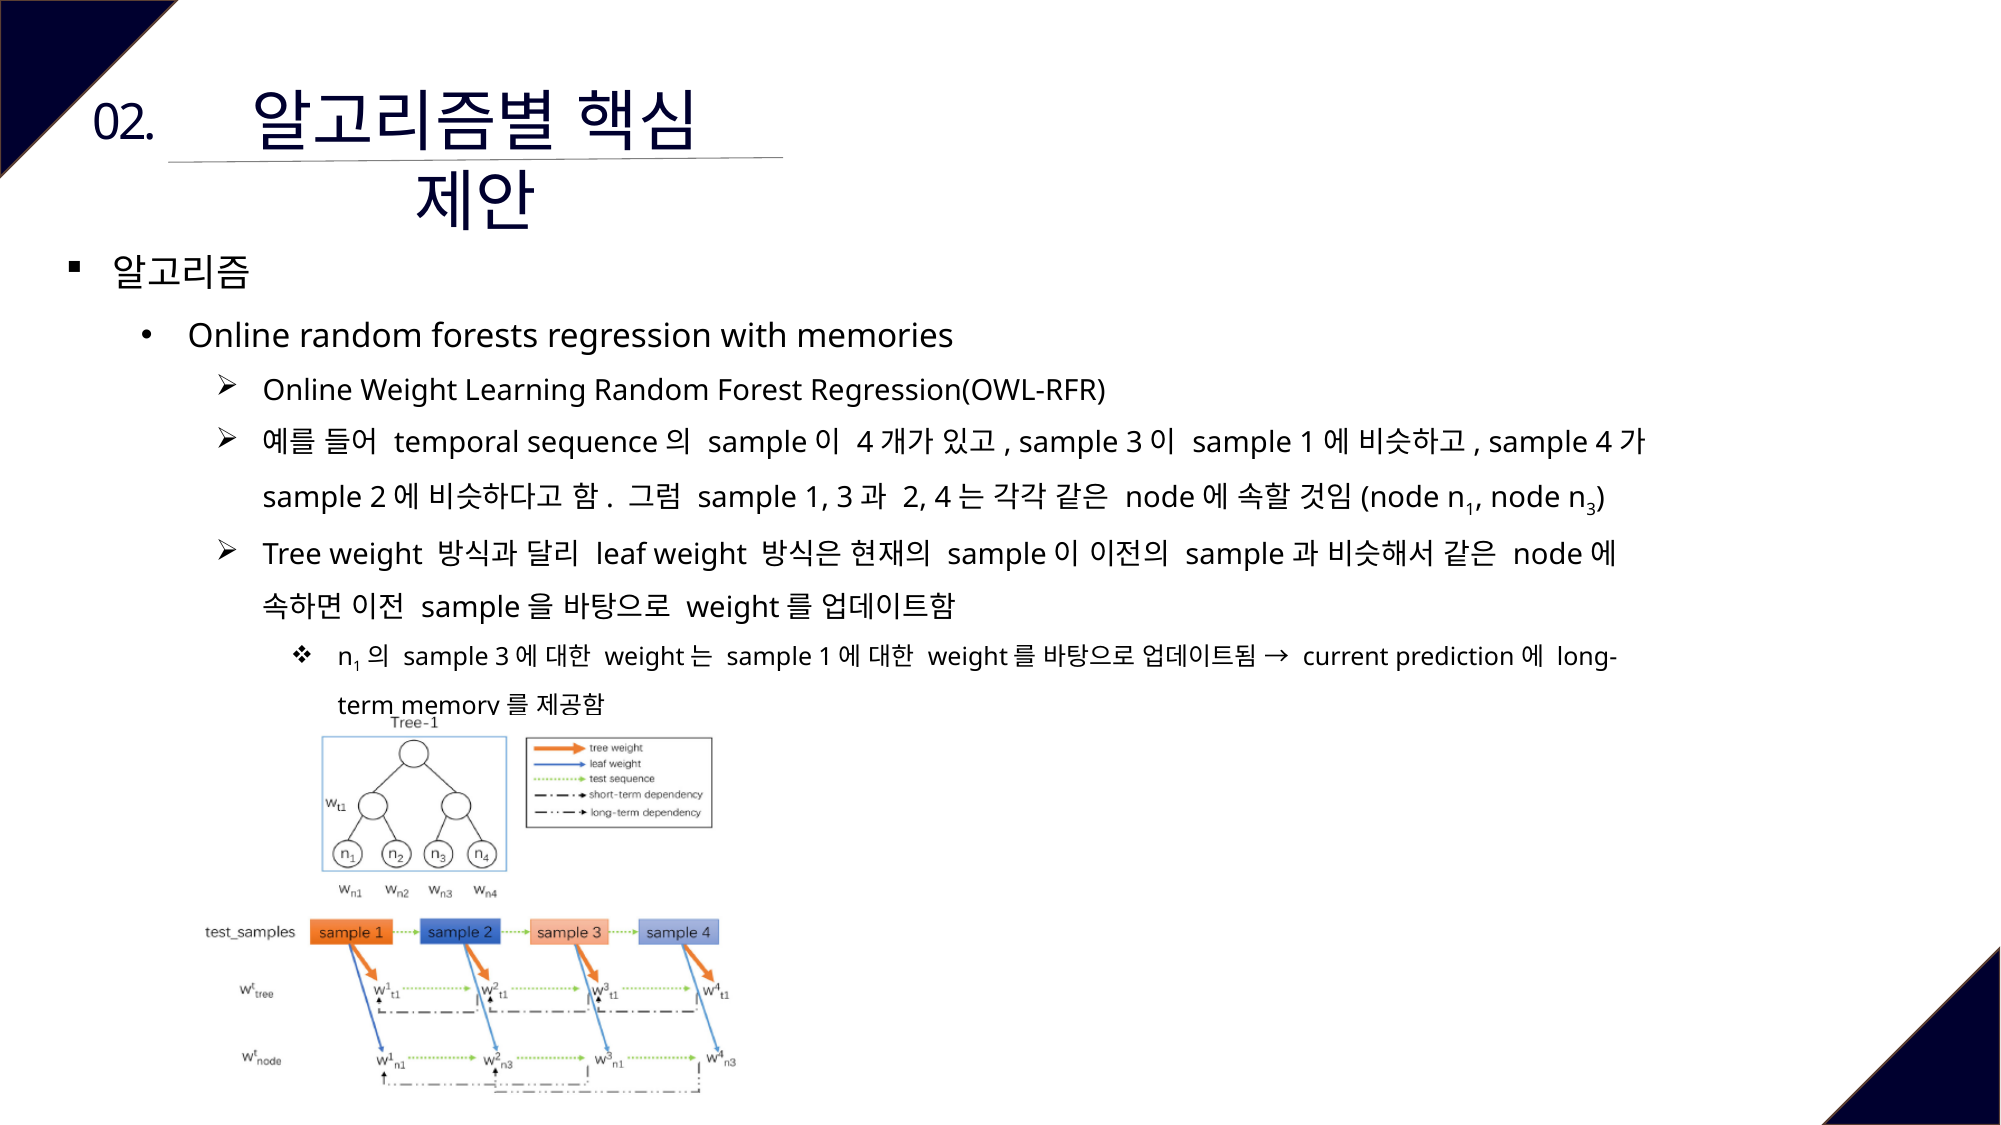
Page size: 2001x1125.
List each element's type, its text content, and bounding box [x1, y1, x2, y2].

text_box 알고리즘별 핵심 제안 [168, 71, 783, 157]
text_box 02. [78, 81, 172, 157]
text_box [168, 157, 783, 163]
text_box 알고리즘별 핵심 제안 [168, 163, 783, 219]
picture [205, 715, 746, 1096]
text_box 알고리즘 Online random forests regression with memories Online Weight Learning Random Forest Regression(OWL-RFR) 예를 들어 temporal sequence의 sample이 4개가 있고, sample 3이 sample 1에 비슷하고, sample 4가 sample 2에 비슷하다고 함. 그럼 sample 1, 3과 2, 4는 각각 같은 node에 속할 것임(node n1, node n3) Tree weight 방식과 달리 leaf weight 방식은 현재의 sample이 이전의 sample과 비슷해서 같은 node에 속하면 이전 sample을 바탕으로 weight를 업데이트함 n1의 sample 3에 대한 weight는 sample 1에 대한 weight를 바탕으로 업데이트됨 → current prediction에 long-term memory를 제공함 [51, 219, 1664, 794]
